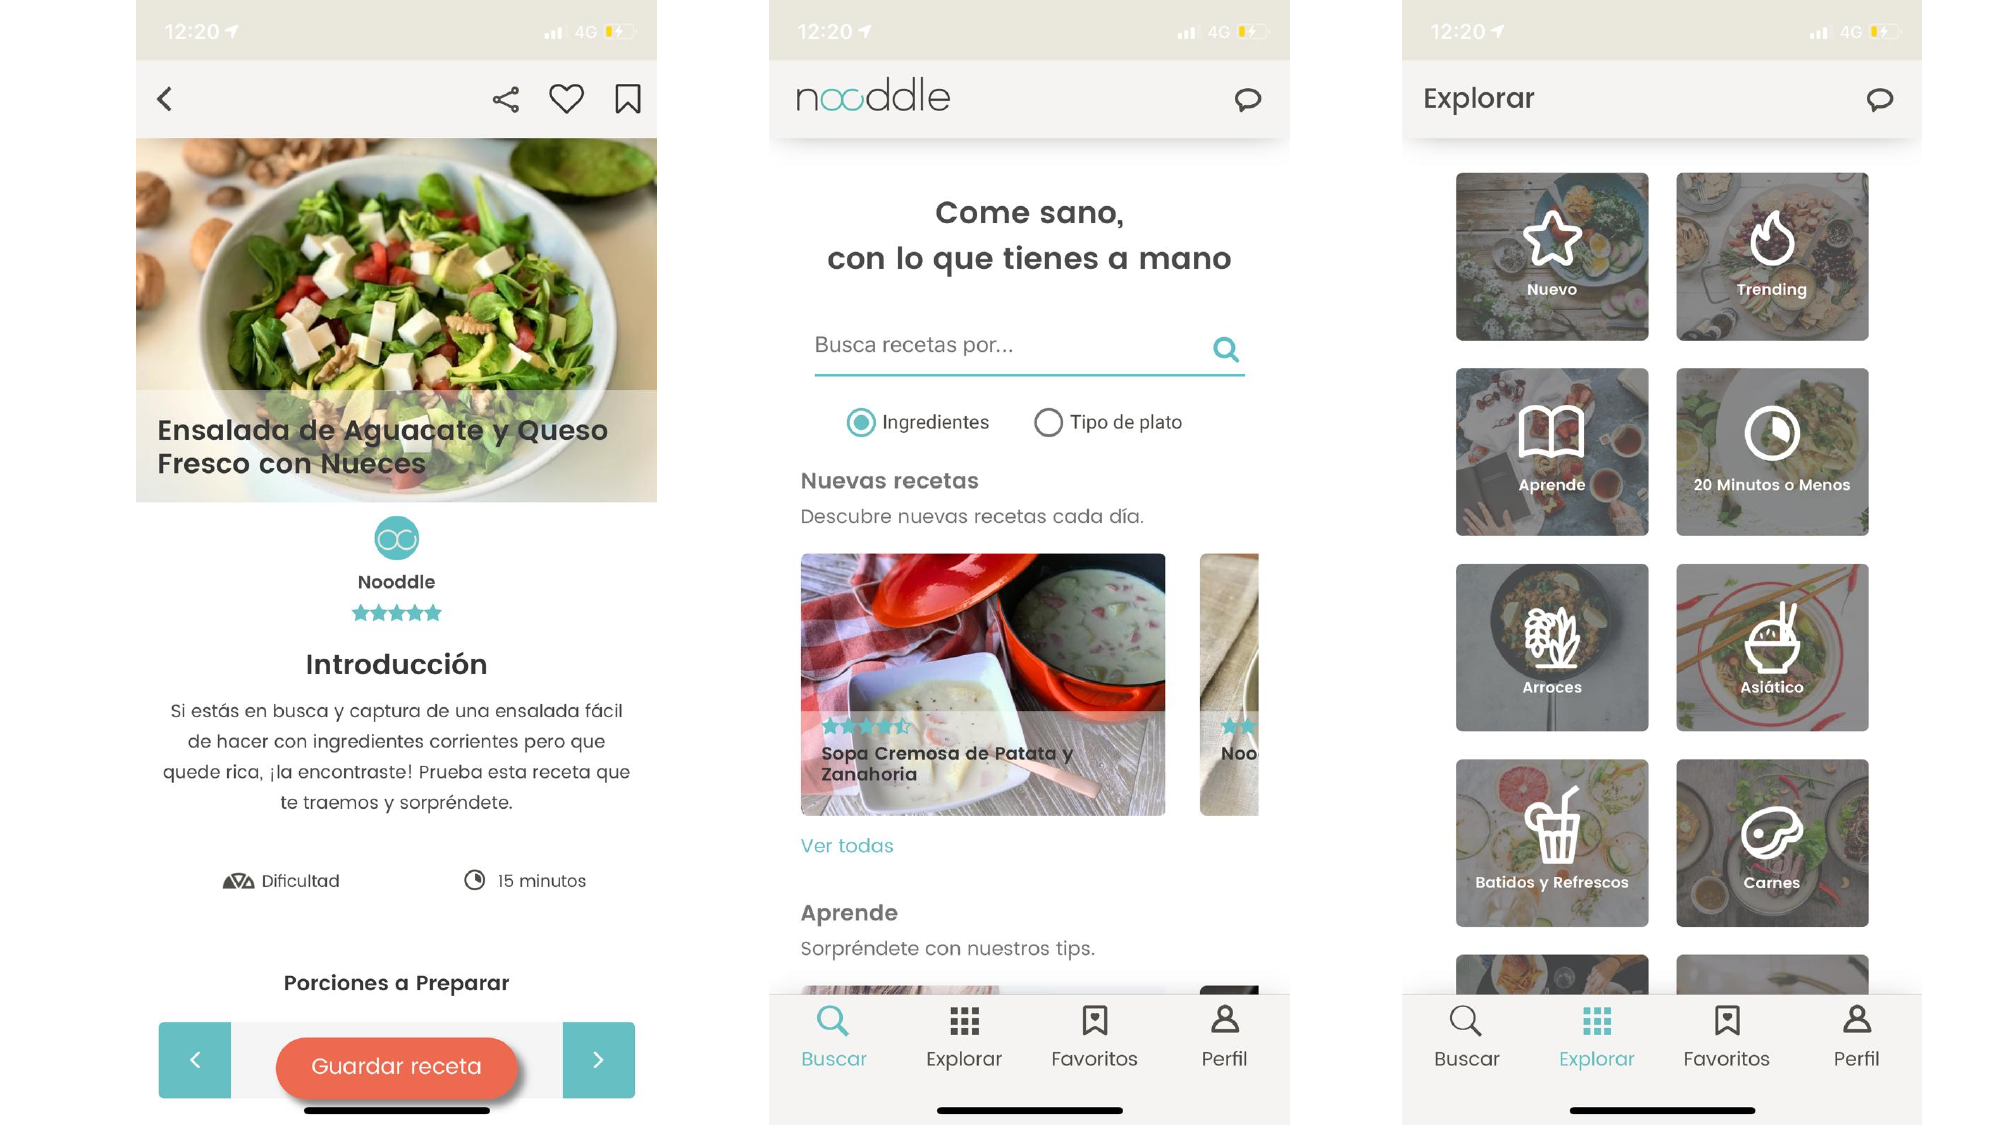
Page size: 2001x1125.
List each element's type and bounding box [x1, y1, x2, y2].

picture [769, 0, 1290, 1125]
picture [136, 0, 657, 1125]
picture [1402, 0, 1922, 1125]
